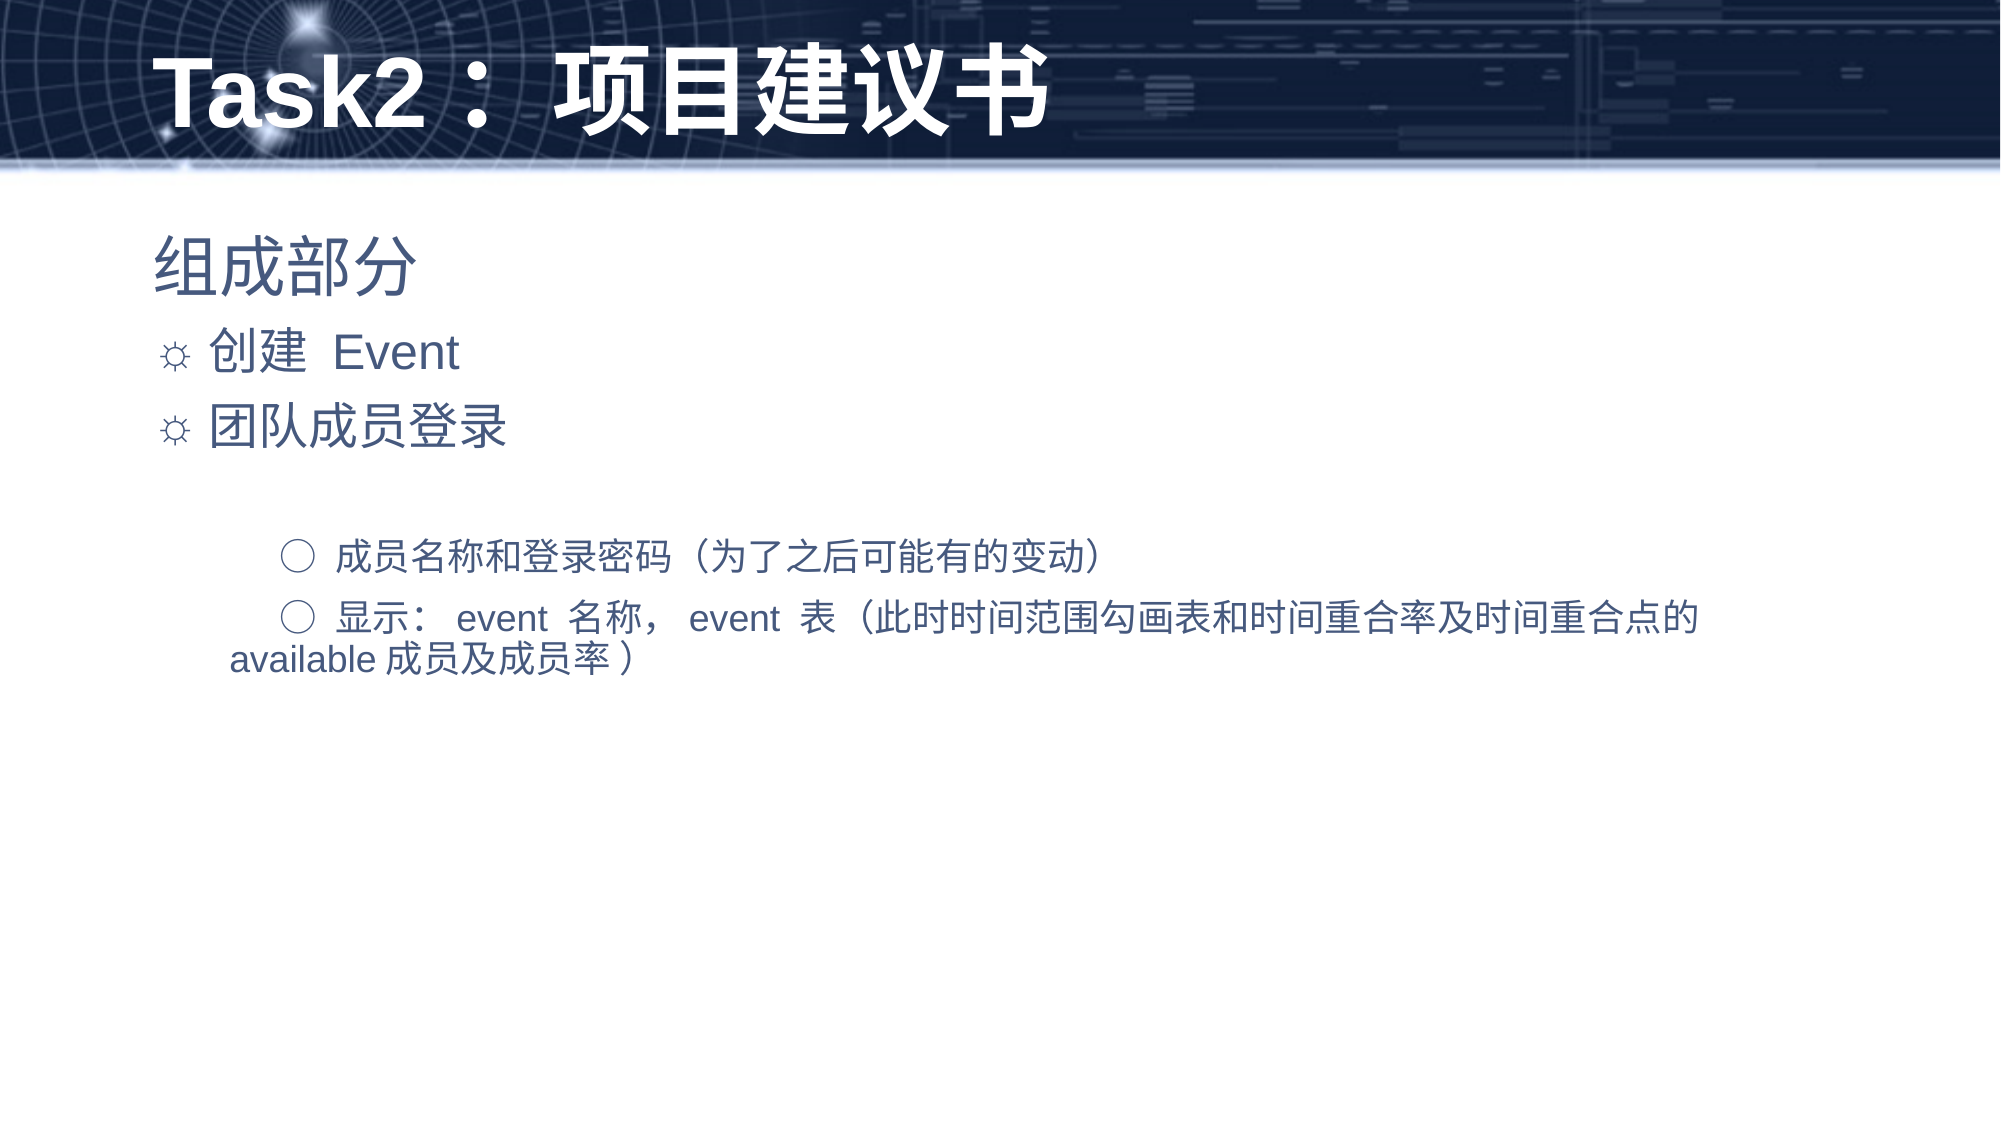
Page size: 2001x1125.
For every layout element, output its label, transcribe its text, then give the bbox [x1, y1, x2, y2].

list 组成部分 创建 Event 团队成员登录 ○ 成员名称和登录密码（为了之后可能有的变动） ○ 显示：event 名称，event 表（此时时间范围勾画表和时间重合率及时间重合点的 available成员及成员率 ） [137, 226, 1863, 1014]
picture [0, 0, 2001, 1125]
title Task2：项目建议书 [137, 29, 1863, 160]
